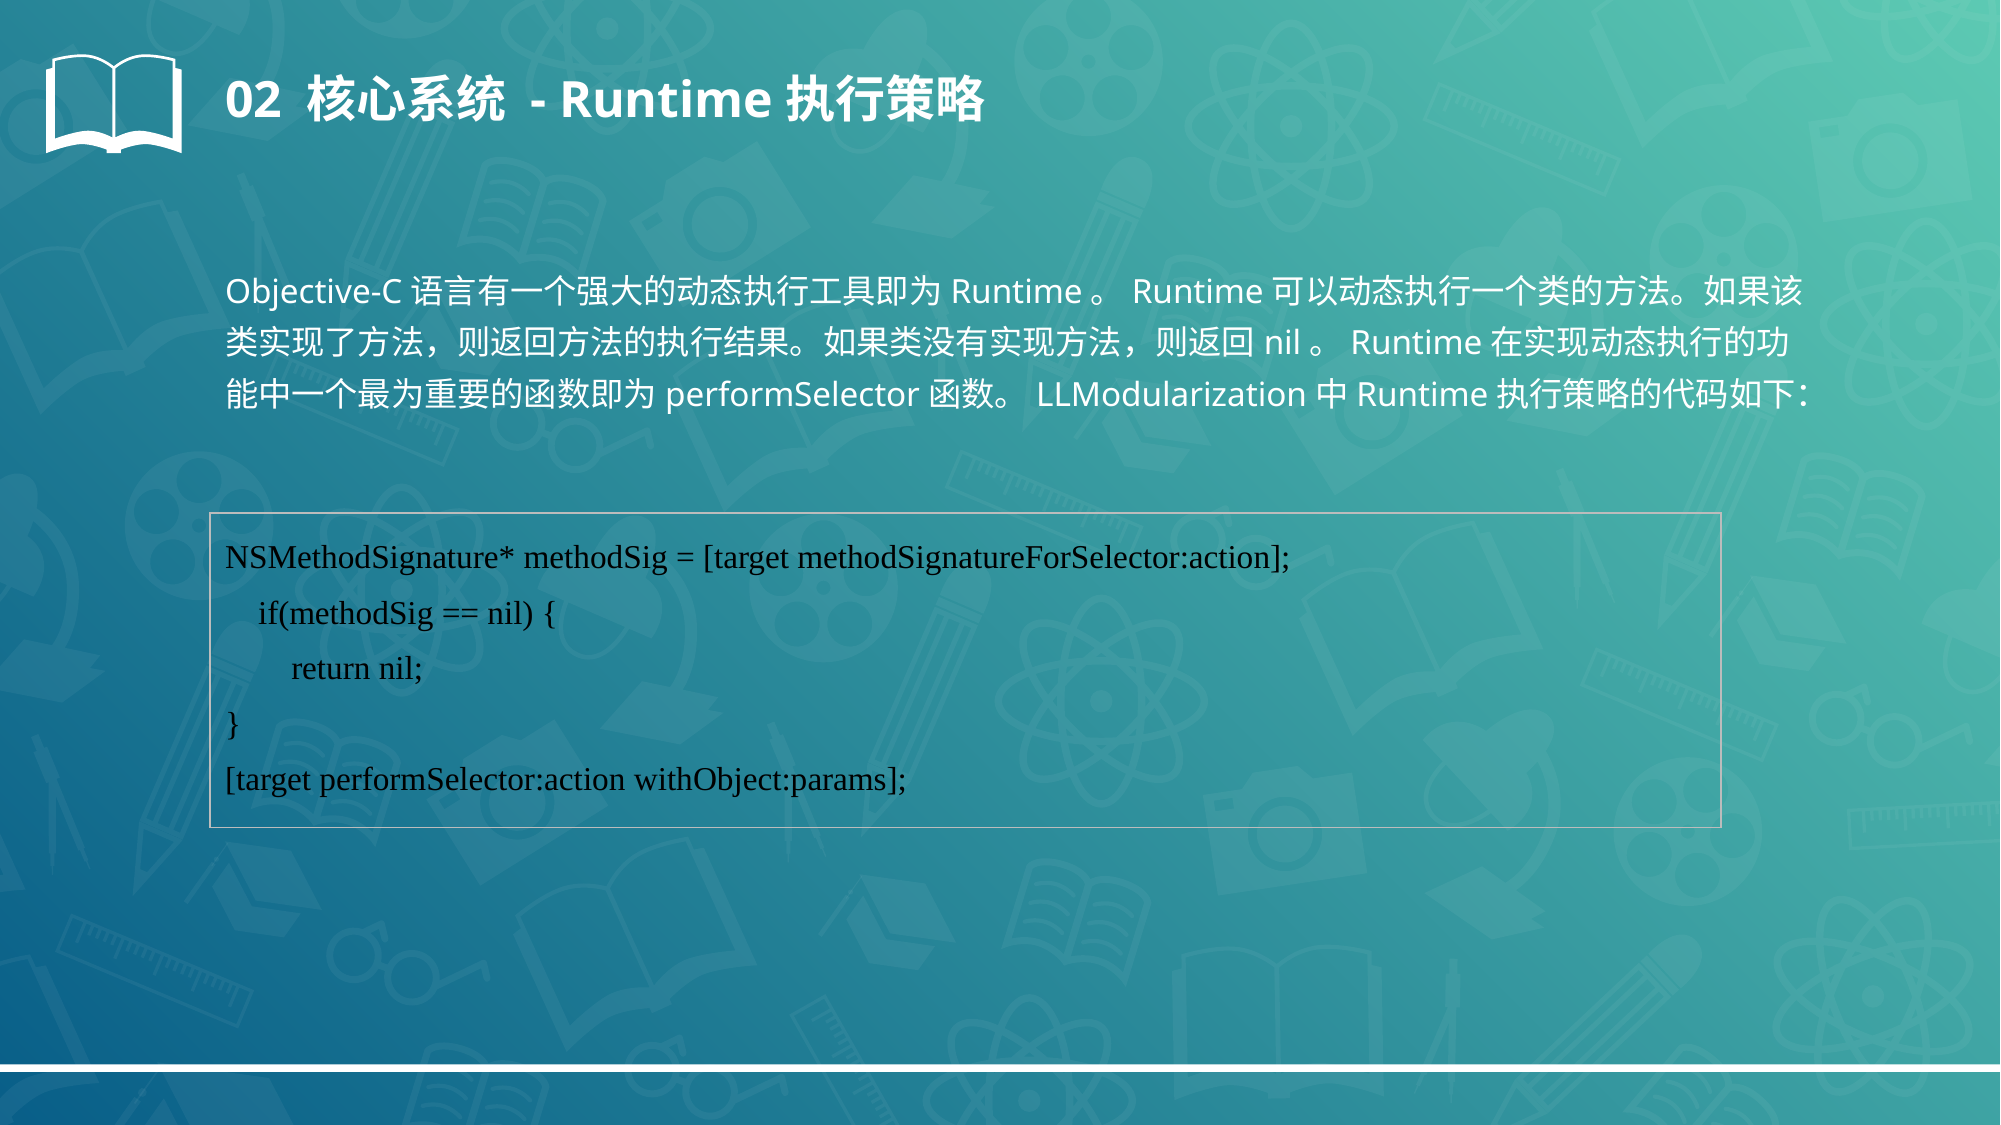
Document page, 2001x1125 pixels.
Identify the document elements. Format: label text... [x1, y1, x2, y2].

text_box Objective-C语言有一个强大的动态执行工具即为Runtime。Runtime可以动态执行一个类的方法。如果该类实现了方法，则返回方法的执行结果。如果类没有实现方法，则返回nil。Runtime在实现动态执行的功能中一个最为重要的函数即为performSelector函数。LLModularization中Runtime执行策略的代码如下： [210, 250, 1830, 473]
list 02 核心系统 - Runtime执行策略 [209, 41, 1109, 162]
table_header NSMethodSignature* methodSig = [target methodSignatureForSelector:action]; if(methodSig == nil) { return nil; } [target performSelector:action withObject:params]; [211, 514, 1720, 827]
